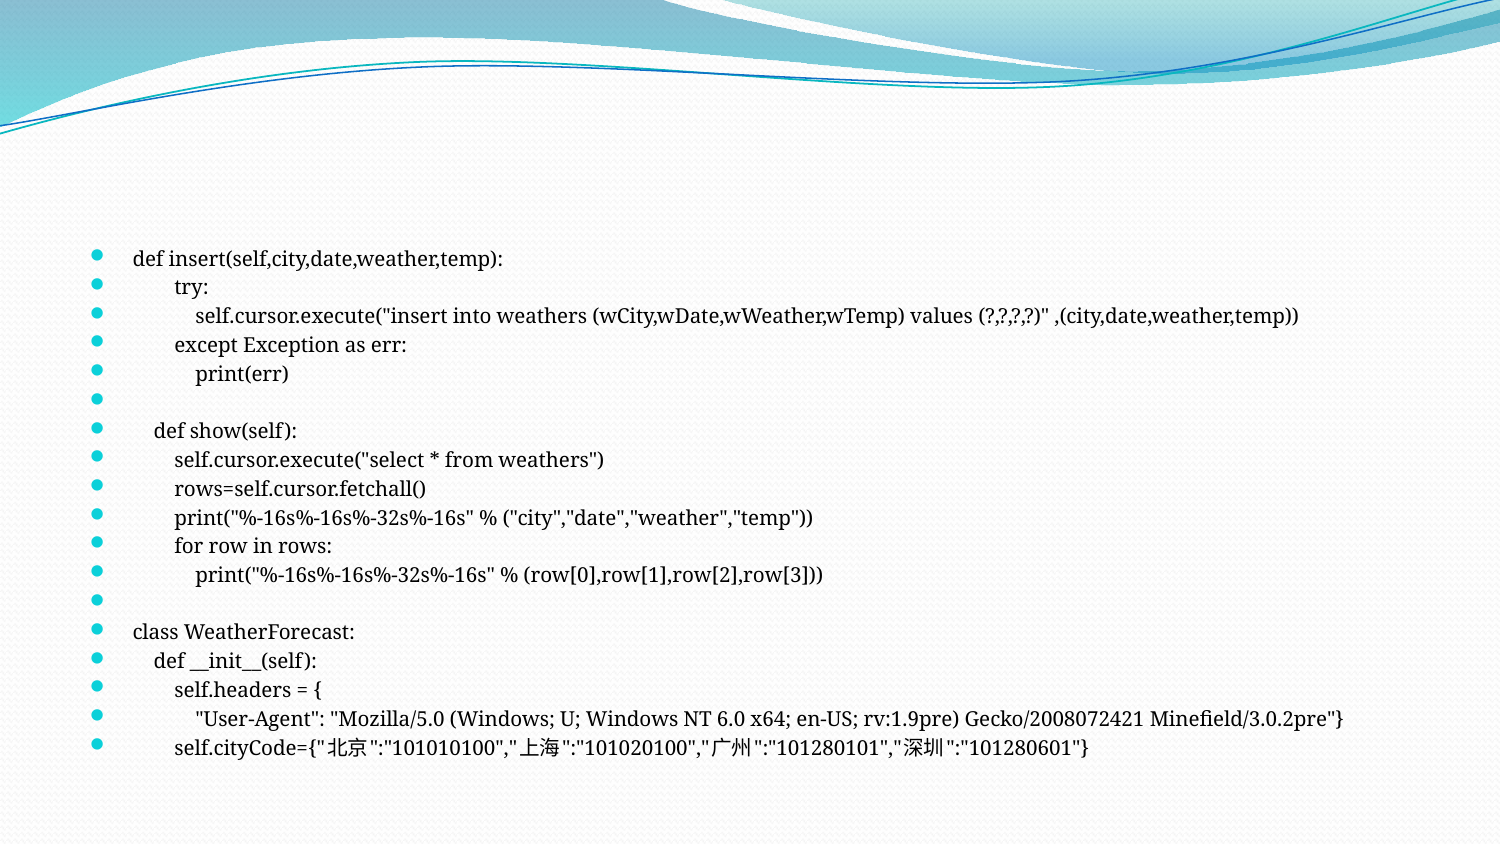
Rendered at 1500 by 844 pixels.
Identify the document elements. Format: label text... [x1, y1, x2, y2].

list def insert(self,city,date,weather,temp): try: self.cursor.execute("insert into weathers (wCity,wDate,wWeather,wTemp) values (?,?,?,?)" ,(city,date,weather,temp)) except Exception as err: print(err) def show(self): self.cursor.execute("select * from weathers") rows=self.cursor.fetchall() print("%-16s%-16s%-32s%-16s" % ("city","date","weather","temp")) for row in rows: print("%-16s%-16s%-32s%-16s" % (row[0],row[1],row[2],row[3])) class WeatherForecast: def __init__(self): self.headers = { "User-Agent": "Mozilla/5.0 (Windows; U; Windows NT 6.0 x64; en-US; rv:1.9pre) Gecko/2008072421 Minefield/3.0.2pre"} self.cityCode={"北京":"101010100","上海":"101020100","广州":"101280101","深圳":"101280601"} [75, 238, 1425, 779]
